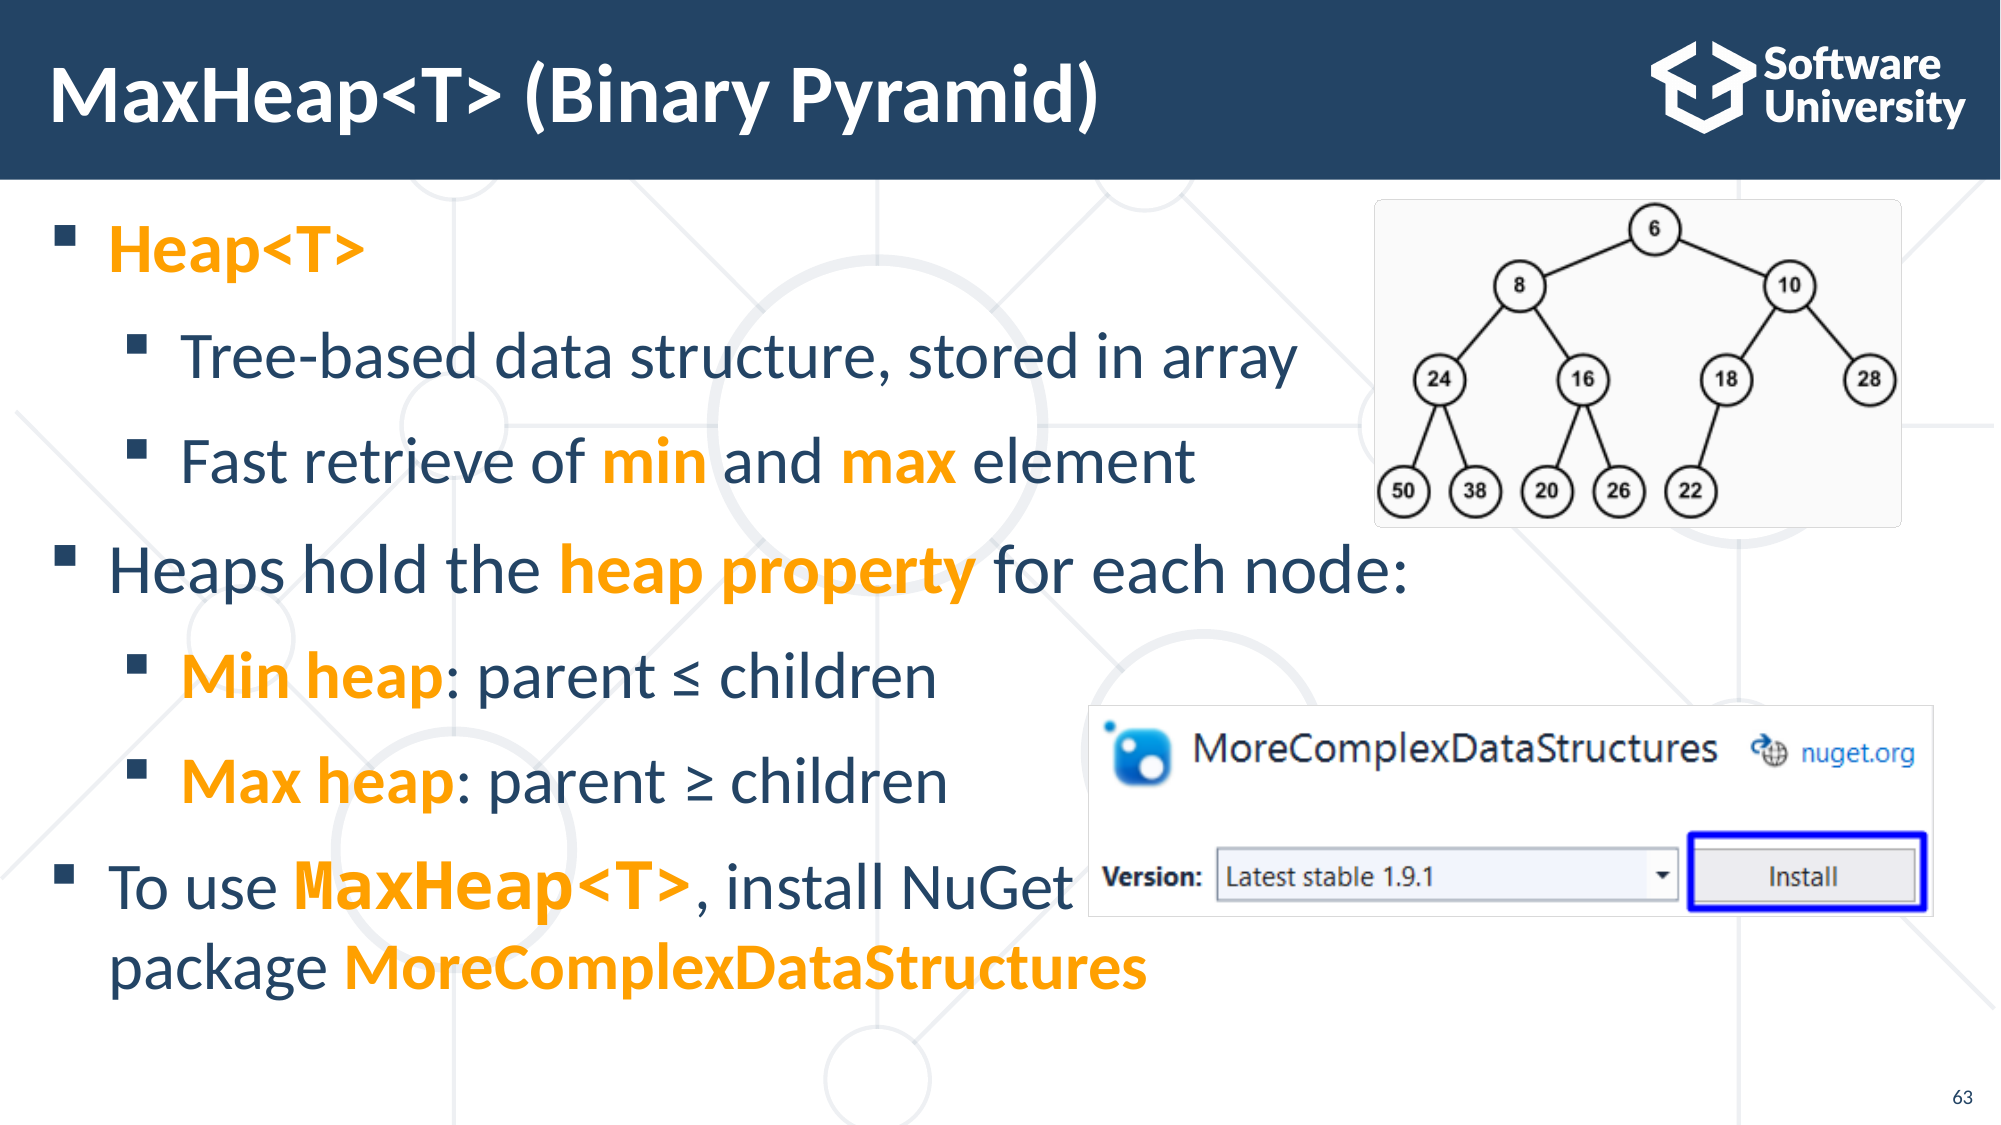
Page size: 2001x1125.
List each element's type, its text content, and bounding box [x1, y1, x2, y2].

picture [1374, 199, 1902, 528]
list Heap<T> Tree-based data structure, stored in array Fast retrieve of min and max element Heaps hold the heap property for each node: Min heap: parent ≤ children Max heap: parent ≥ children To use MaxHeap<T>, install NuGet package MoreComplexDataStructures [31, 196, 1970, 1104]
title MaxHeap<T> (Binary Pyramid) [31, 16, 1625, 162]
picture [1087, 705, 1935, 918]
slide_number 63 [1927, 1067, 1989, 1117]
picture [1651, 41, 1966, 134]
